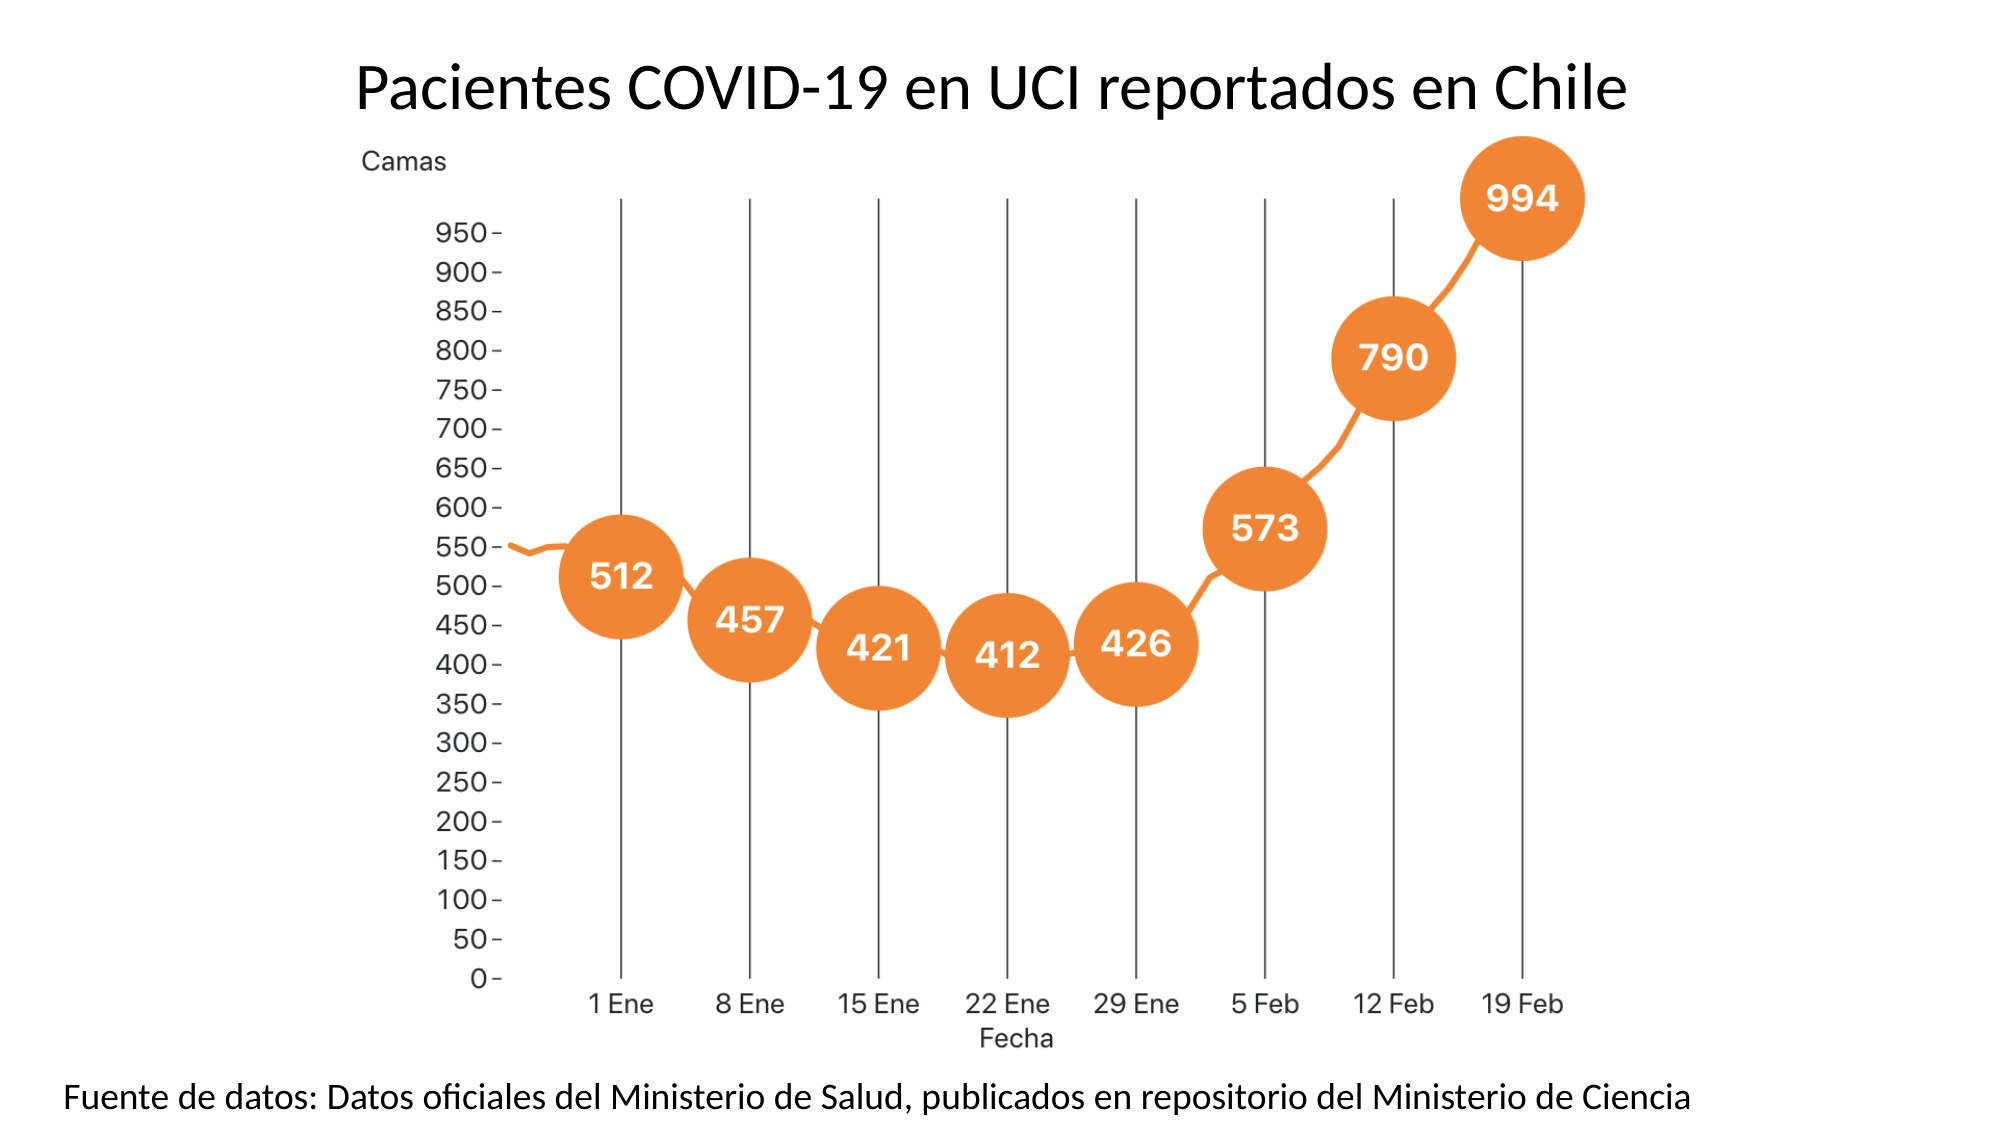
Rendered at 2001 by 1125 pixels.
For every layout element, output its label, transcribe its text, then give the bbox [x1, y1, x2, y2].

picture [333, 131, 1615, 1061]
text_box Pacientes COVID-19 en UCI reportados en Chile [340, 35, 1660, 130]
